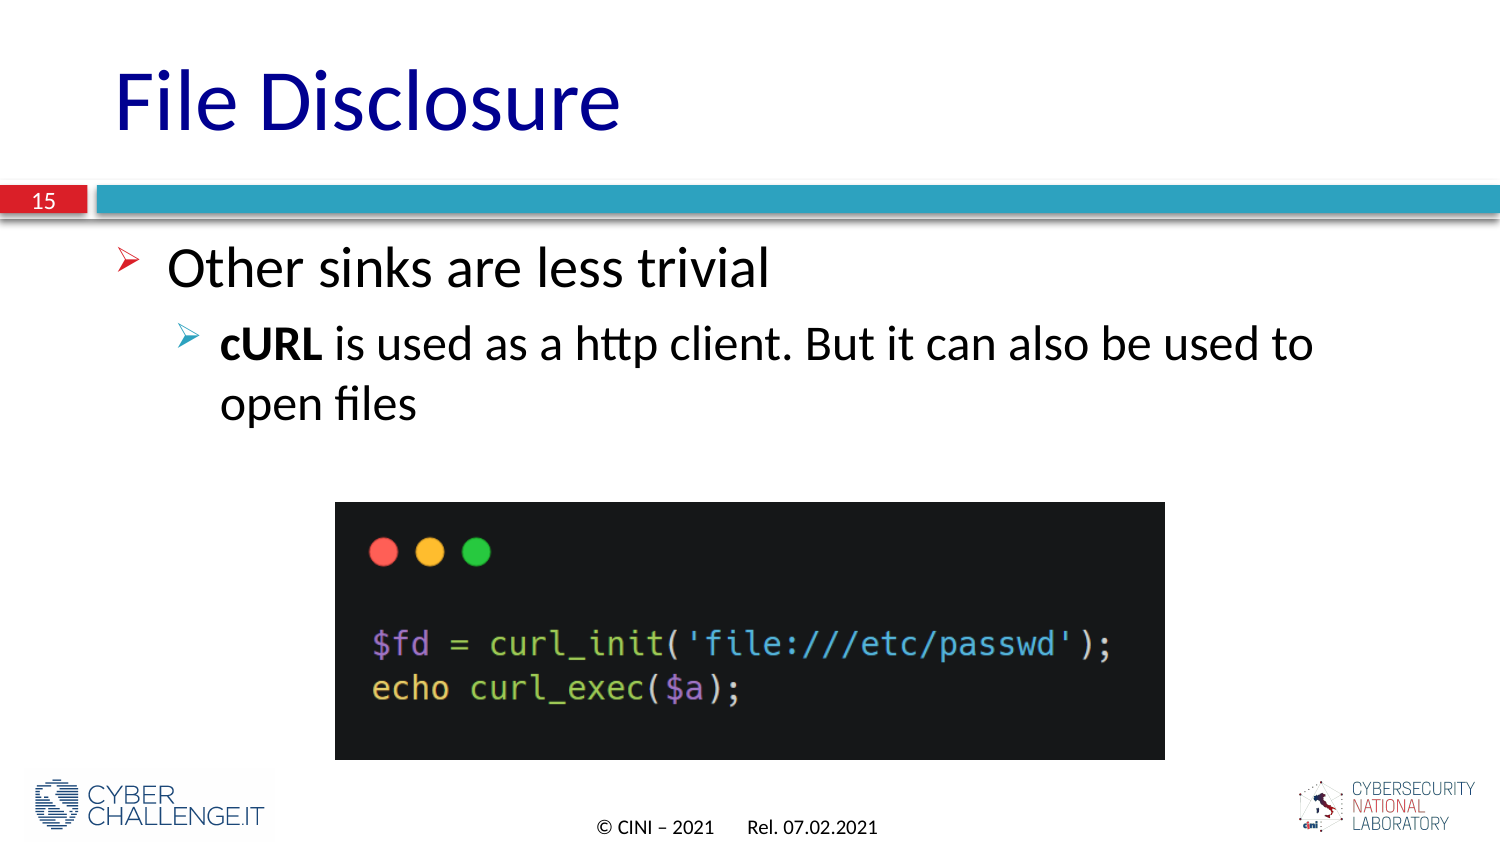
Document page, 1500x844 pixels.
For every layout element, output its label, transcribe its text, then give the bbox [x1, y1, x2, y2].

list Other sinks are less trivial cURL is used as a http client. But it can also be used to open files [99, 221, 1438, 760]
picture [1299, 781, 1475, 832]
picture [24, 768, 275, 842]
title File Disclosure [99, 19, 1438, 185]
picture [334, 501, 1165, 760]
slide_number 15 [0, 184, 88, 215]
